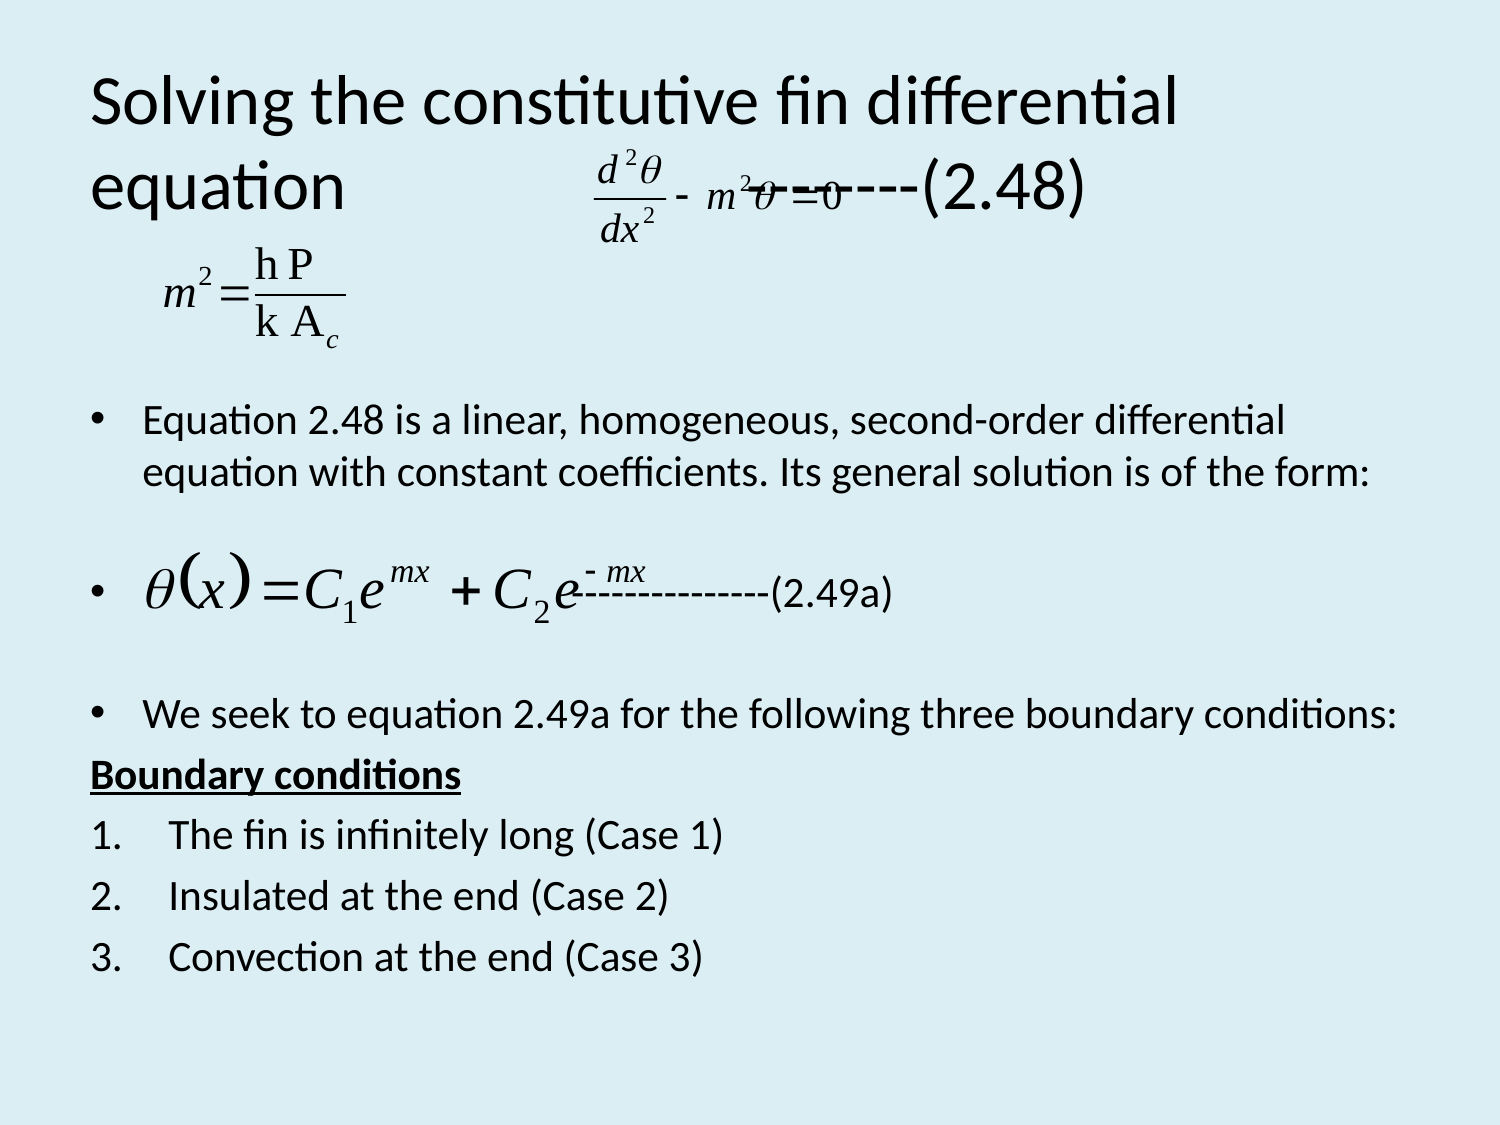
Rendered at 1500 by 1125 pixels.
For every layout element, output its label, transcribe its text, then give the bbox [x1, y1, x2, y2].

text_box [137, 545, 656, 634]
title Solving the constitutive fin differential equation --------(2.48) [75, 45, 1425, 233]
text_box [587, 137, 851, 251]
list Equation 2.48 is a linear, homogeneous, second-order differential equation with constant coefficients. Its general solution is of the form: ---------------(2.49a) We seek to equation 2.49a for the following three boundary conditions: Boundary conditions The fin is infinitely long (Case 1) Insulated at the end (Case 2) Convection at the end (Case 3) [75, 262, 1425, 1005]
